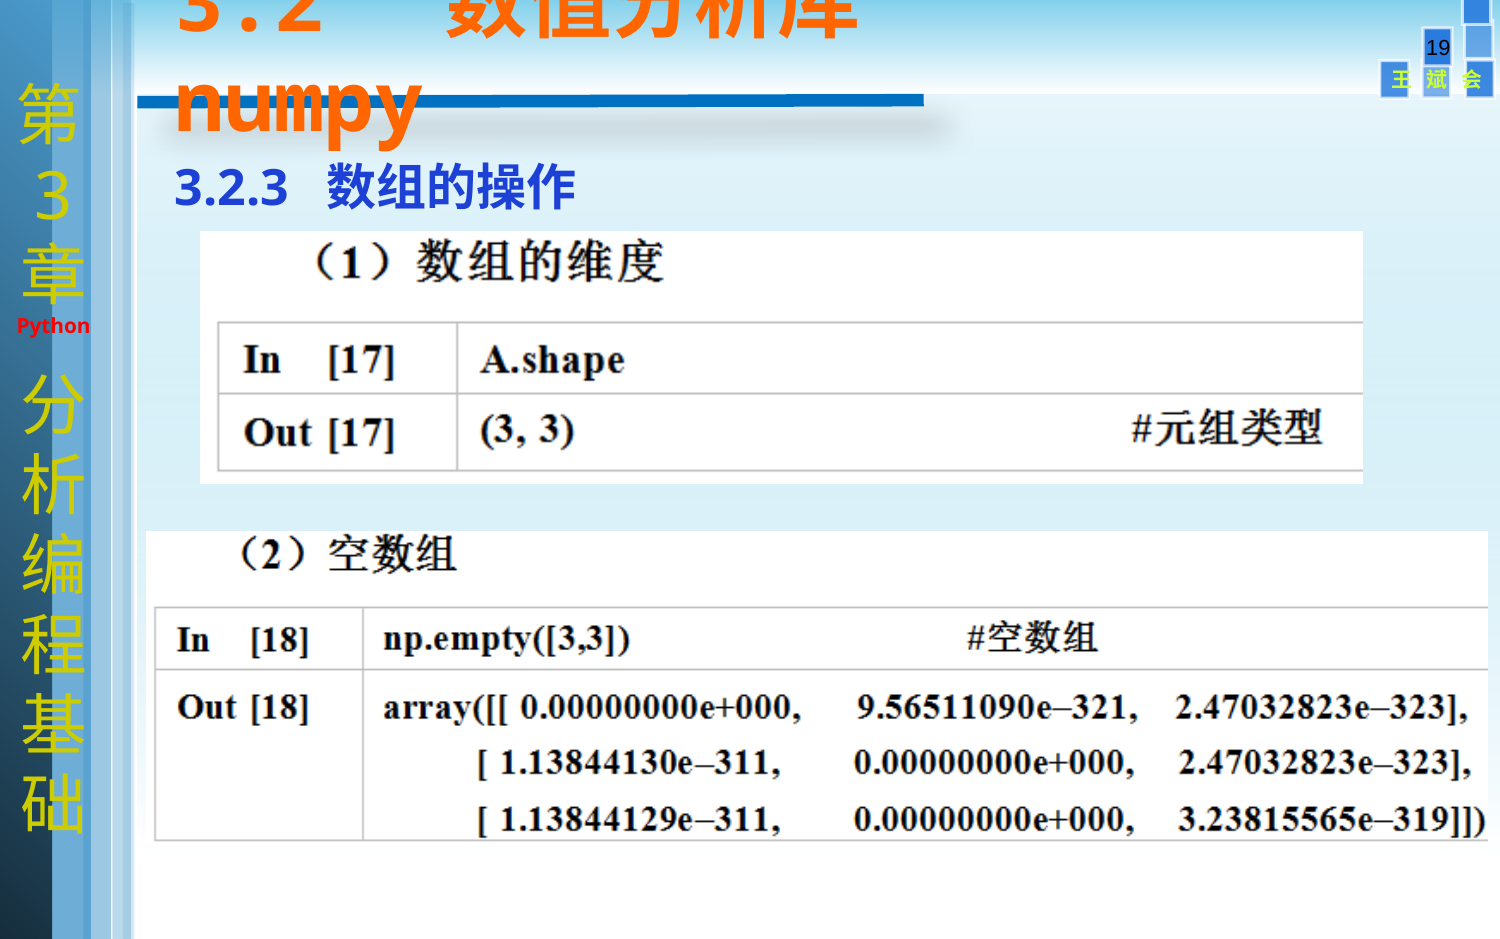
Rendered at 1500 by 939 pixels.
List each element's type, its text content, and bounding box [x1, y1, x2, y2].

picture [146, 531, 1488, 845]
text_box 3.2.3 数组的操作 [159, 147, 901, 223]
picture [199, 230, 1363, 485]
title 3.2 数值分析库numpy [159, 14, 1050, 81]
text_box 第3 章 Python 分析编程基础 [1, 65, 107, 851]
